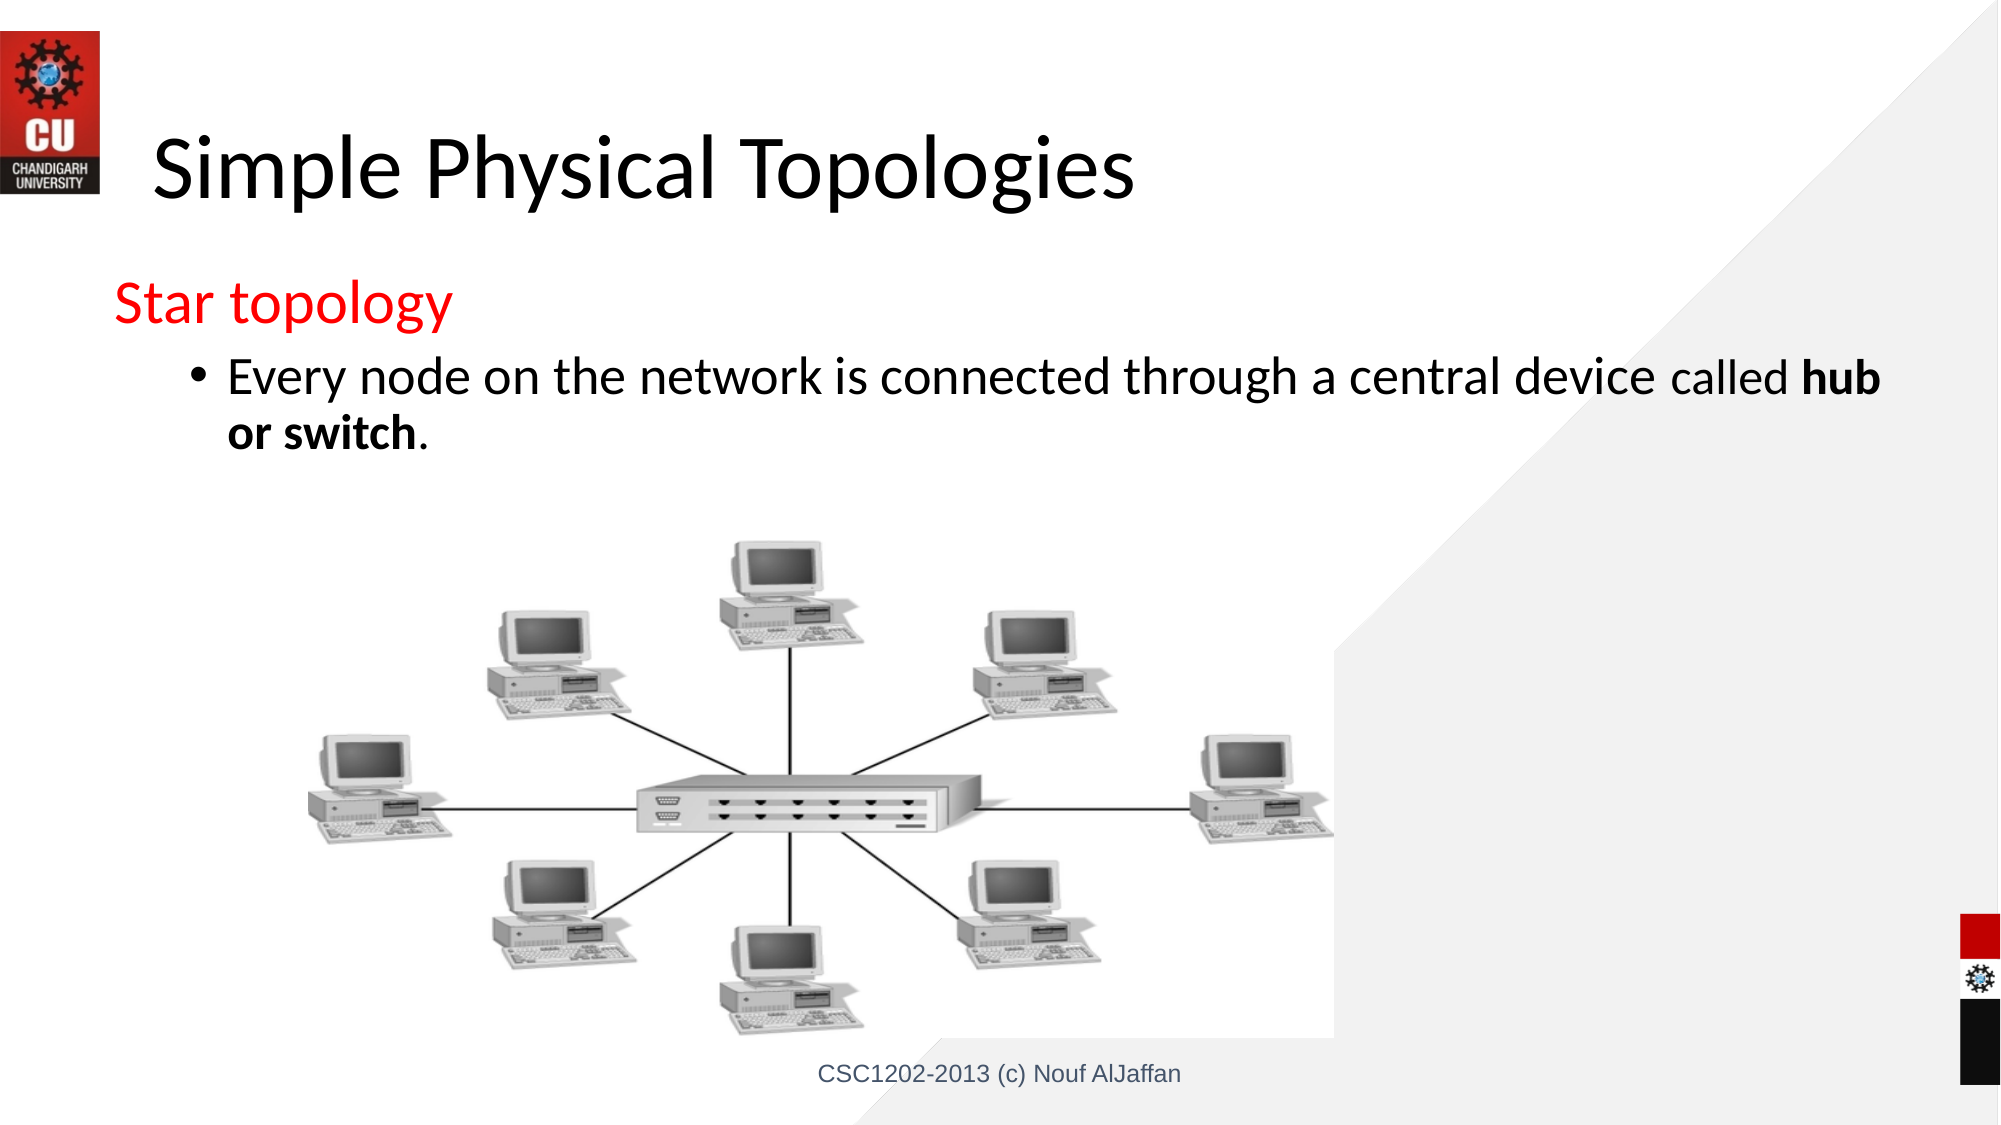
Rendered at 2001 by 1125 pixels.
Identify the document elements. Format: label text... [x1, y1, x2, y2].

title Simple Physical Topologies [137, 59, 1863, 262]
list Star topology Every node on the network is connected through a central device called hub or switch. [99, 262, 1900, 486]
footer CSC1202-2013 (c) Nouf AlJaffan [662, 1042, 1338, 1103]
picture [0, 0, 2001, 1125]
